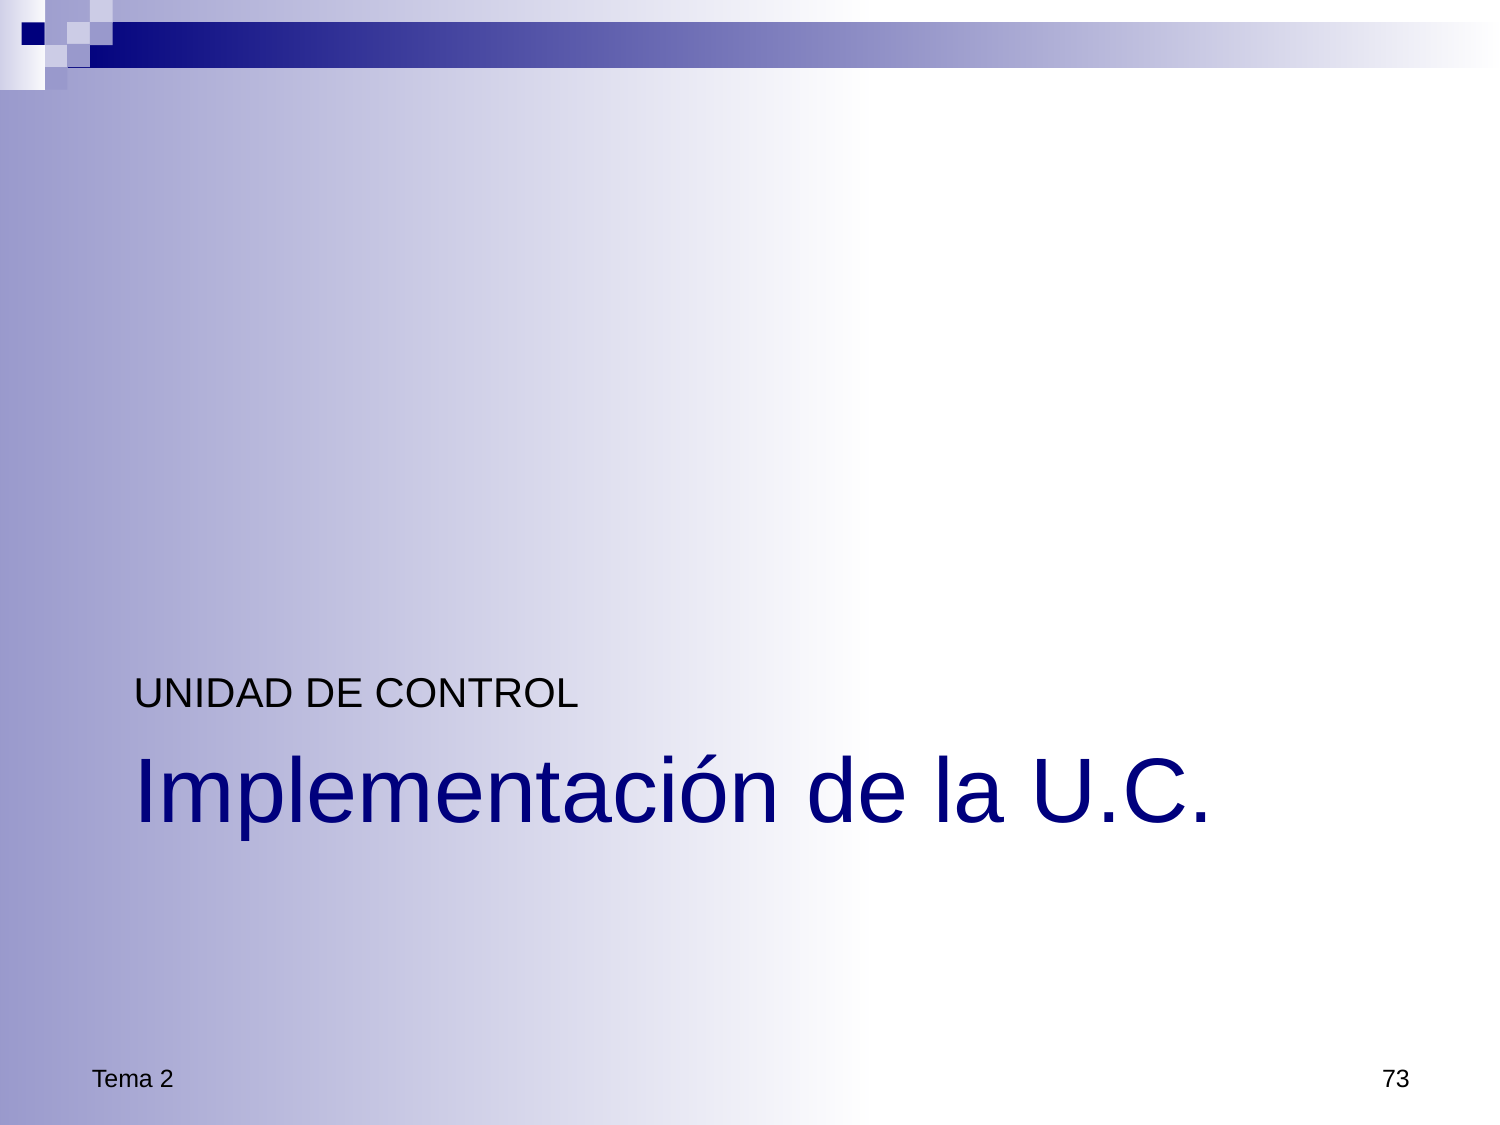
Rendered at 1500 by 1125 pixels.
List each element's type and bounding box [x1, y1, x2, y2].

table_cell [689, 22, 693, 67]
slide_number [1074, 1024, 1426, 1101]
title [118, 724, 1394, 947]
list [118, 476, 1394, 724]
footer [76, 1024, 553, 1101]
text_box [778, 22, 783, 67]
